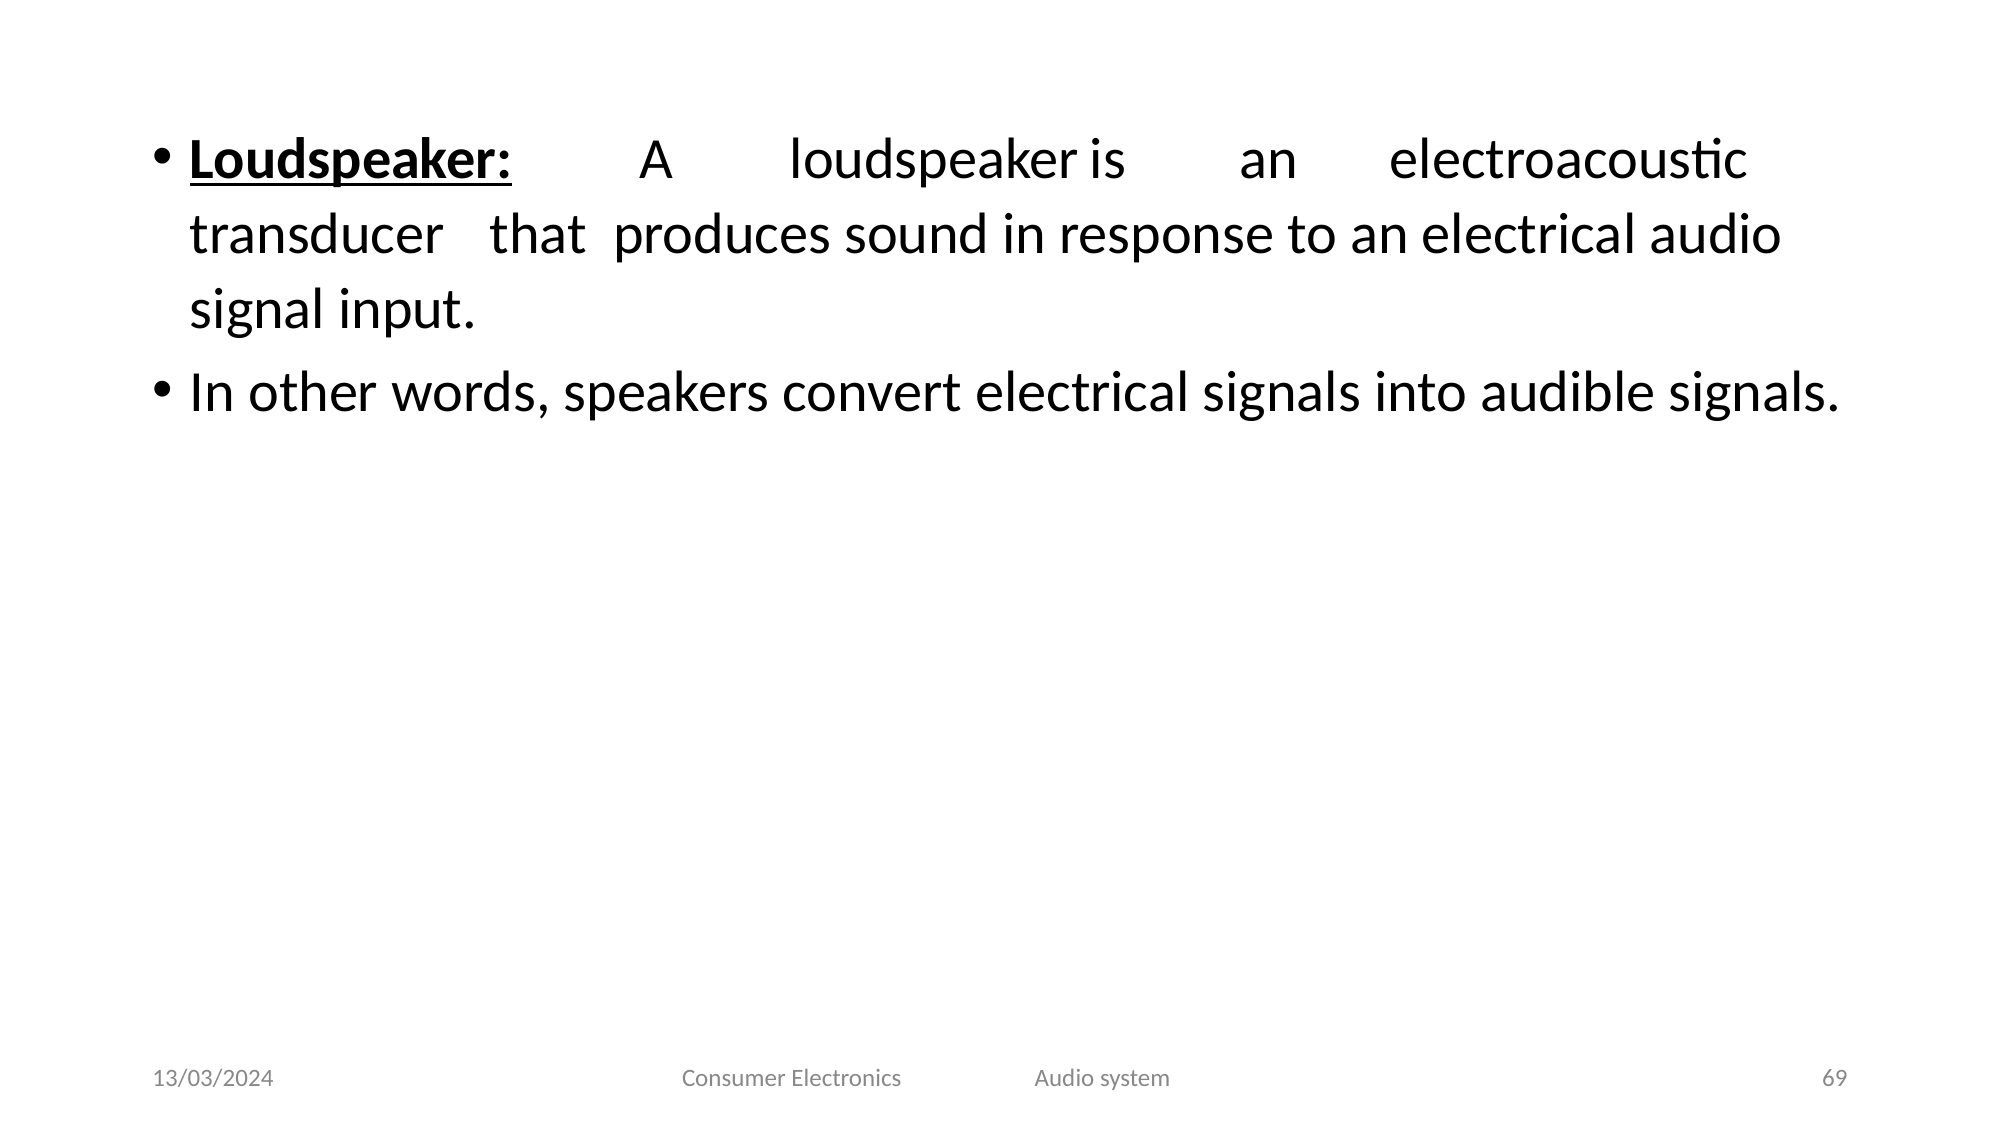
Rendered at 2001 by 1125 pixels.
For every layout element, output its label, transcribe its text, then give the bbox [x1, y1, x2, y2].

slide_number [150, 1060, 276, 1125]
text_box Consumer Electronics [680, 1060, 1009, 1092]
text_box Loudspeaker: A loudspeaker is an electroacoustic transducer that produces sound in response to an electrical audio signal input. In other words, speakers convert electrical signals into audible signals. [150, 105, 1850, 424]
slide_number 69 [1815, 1060, 1854, 1125]
footer Audio system [1032, 1060, 1320, 1125]
